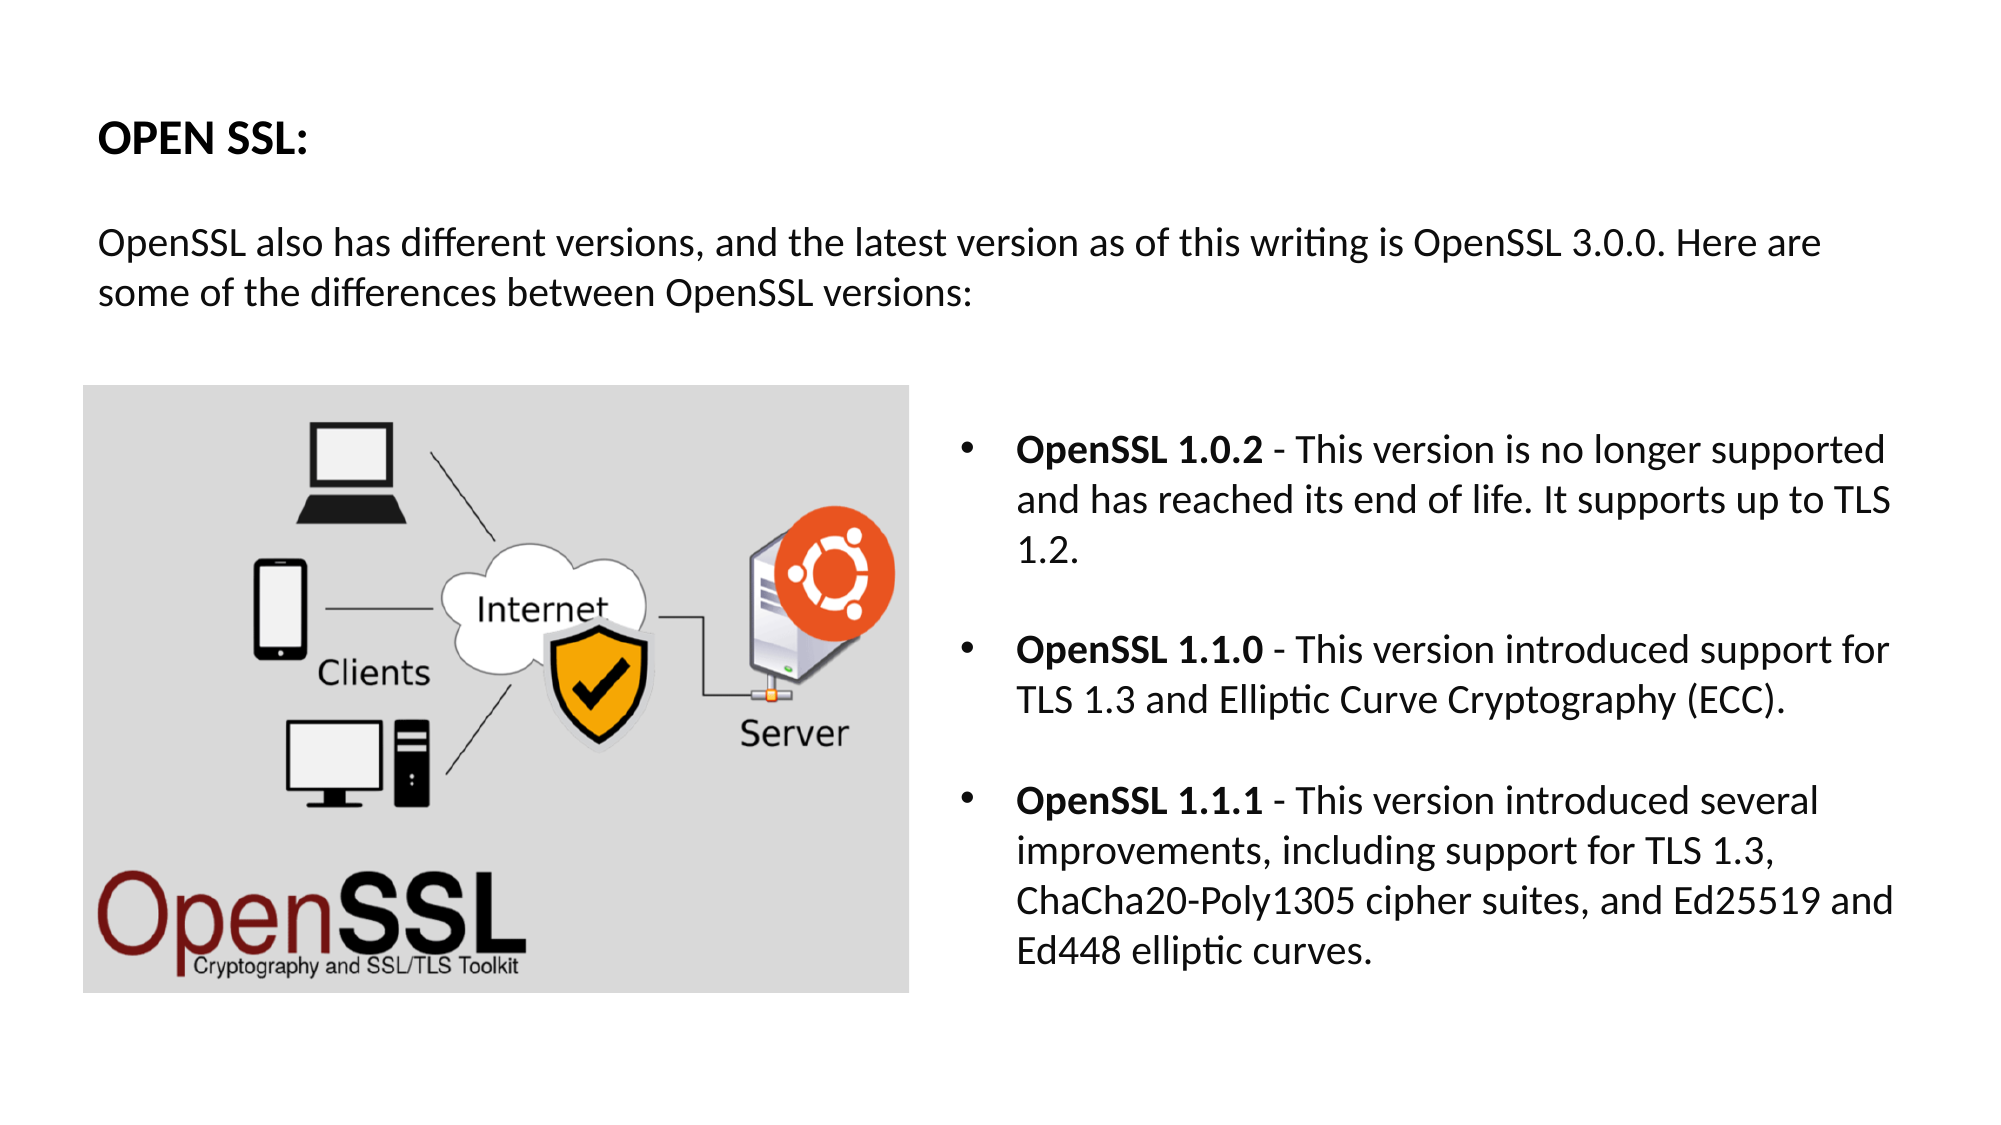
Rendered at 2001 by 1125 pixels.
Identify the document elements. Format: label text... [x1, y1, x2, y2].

picture [82, 385, 910, 993]
text_box OpenSSL 1.0.2 - This version is no longer supported and has reached its end of life. It supports up to TLS 1.2. OpenSSL 1.1.0 - This version introduced support for TLS 1.3 and Elliptic Curve Cryptography (ECC). OpenSSL 1.1.1 - This version introduced several improvements, including support for TLS 1.3, ChaCha20-Poly1305 cipher suites, and Ed25519 and Ed448 elliptic curves. [945, 367, 1937, 1125]
text_box OPEN SSL: OpenSSL also has different versions, and the latest version as of this writing is OpenSSL 3.0.0. Here are some of the differences between OpenSSL versions: [83, 96, 1937, 367]
